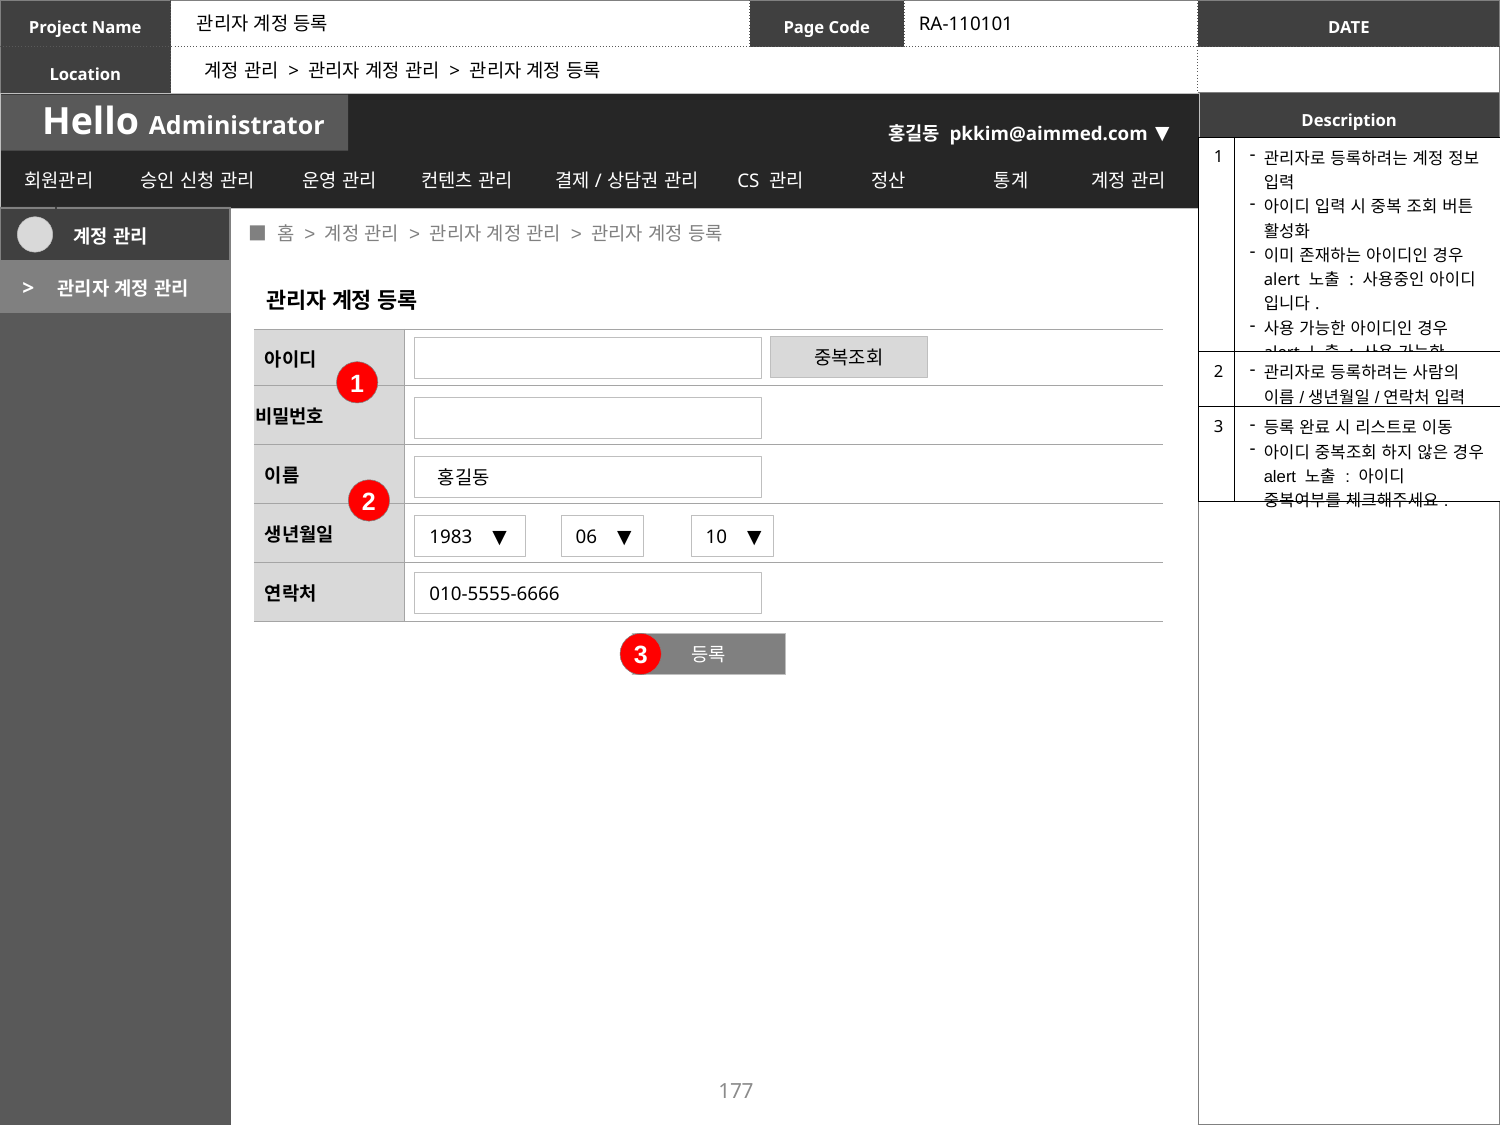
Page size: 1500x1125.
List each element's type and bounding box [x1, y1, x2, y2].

text_box [412, 454, 764, 500]
table_cell [1235, 352, 1500, 406]
table_cell [1199, 407, 1234, 501]
table_cell [1199, 352, 1234, 406]
table_cell [254, 504, 404, 562]
text_box [412, 395, 764, 440]
table_header [57, 209, 229, 260]
table_header [1, 209, 55, 260]
table_cell [405, 563, 1163, 621]
table_cell [254, 563, 404, 621]
table_header [1199, 138, 1234, 351]
table_cell [405, 386, 1163, 444]
text_box [182, 4, 343, 42]
text_box [15, 214, 55, 255]
text_box [904, 4, 1029, 42]
table_cell [1235, 407, 1500, 501]
text_box [412, 335, 764, 381]
text_box [768, 334, 929, 380]
text_box [251, 278, 434, 320]
text_box [189, 51, 616, 89]
table_cell [405, 445, 1163, 503]
text_box [346, 477, 392, 524]
table_cell [1, 262, 55, 311]
table_cell [254, 386, 404, 444]
table_cell [57, 262, 229, 311]
table_header [405, 330, 1163, 385]
text_box [412, 513, 528, 559]
slide_number [561, 1061, 911, 1122]
table_header [1235, 138, 1500, 351]
table_cell [405, 504, 1163, 562]
table_header [254, 330, 404, 385]
text_box [689, 513, 776, 559]
text_box [559, 513, 646, 559]
text_box [412, 570, 764, 615]
text_box [0, 205, 1154, 1125]
table_cell [254, 445, 404, 503]
text_box [617, 631, 787, 677]
text_box [334, 359, 380, 406]
